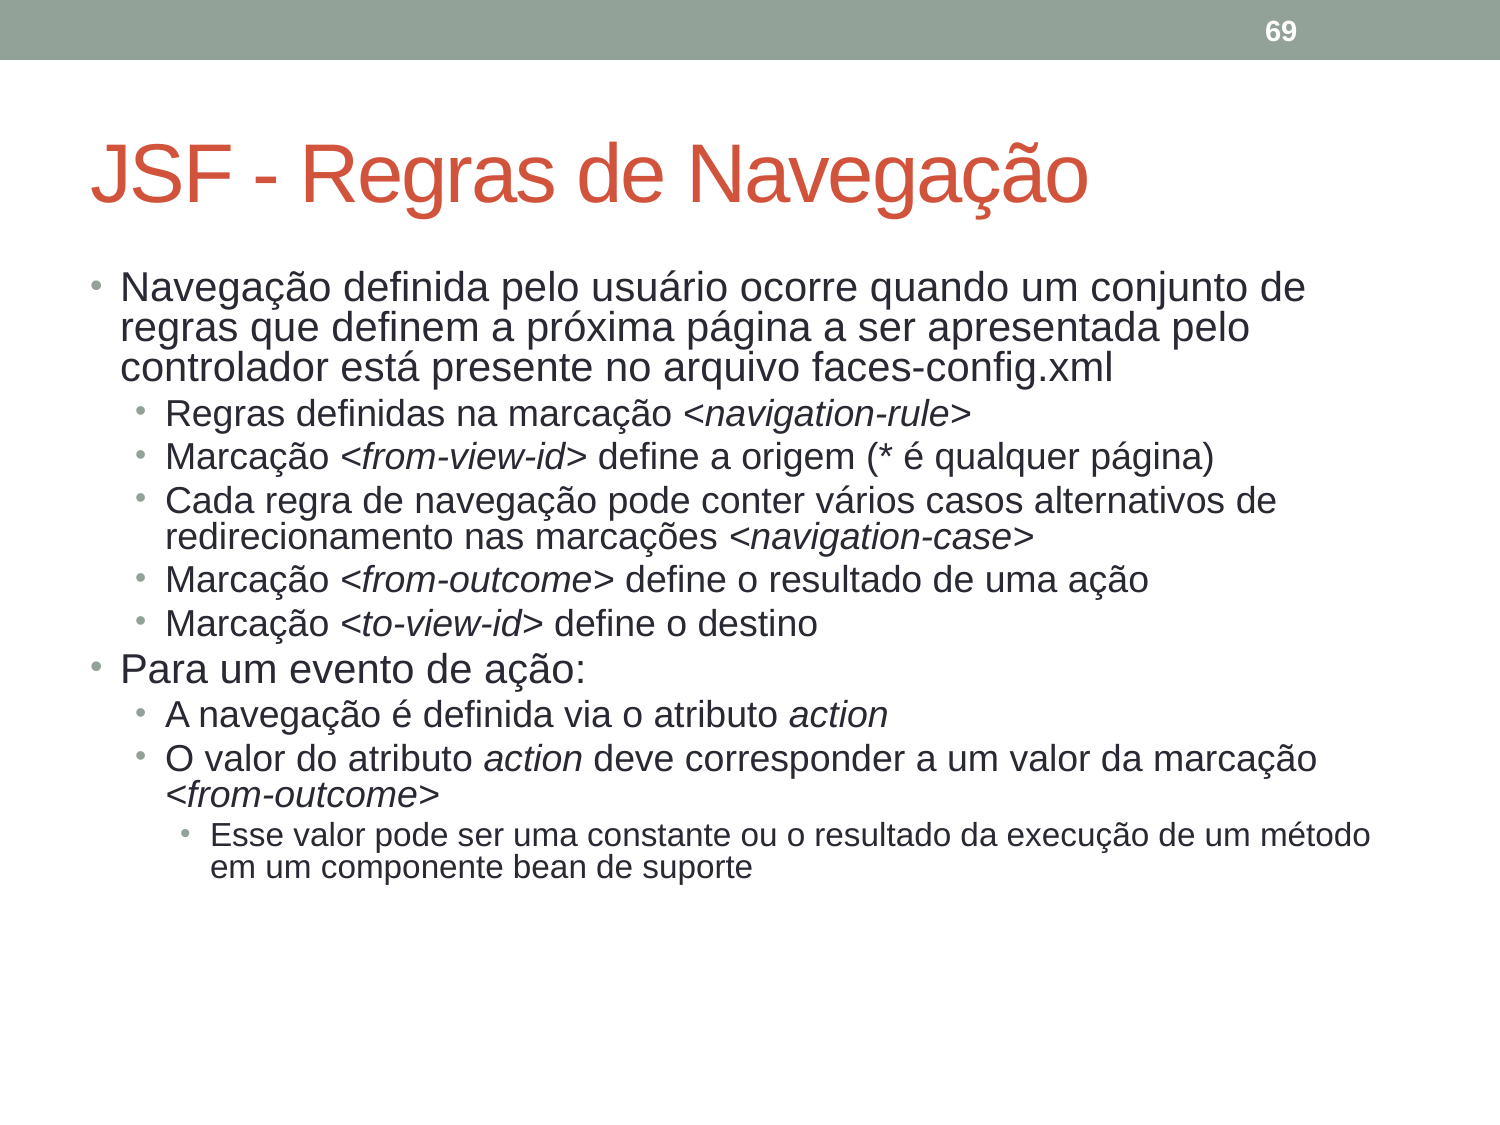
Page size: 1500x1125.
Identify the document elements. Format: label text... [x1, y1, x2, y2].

list Navegação definida pelo usuário ocorre quando um conjunto de regras que definem a próxima página a ser apresentada pelo controlador está presente no arquivo faces-config.xml Regras definidas na marcação <navigation-rule> Marcação <from-view-id> define a origem (* é qualquer página) Cada regra de navegação pode conter vários casos alternativos de redirecionamento nas marcações <navigation-case> Marcação <from-outcome> define o resultado de uma ação Marcação <to-view-id> define o destino Para um evento de ação: A navegação é definida via o atributo action O valor do atributo action deve corresponder a um valor da marcação <from-outcome> Esse valor pode ser uma constante ou o resultado da execução de um método em um componente bean de suporte [75, 262, 1425, 1063]
title JSF - Regras de Navegação [75, 87, 1425, 250]
slide_number 69 [1250, 3, 1425, 57]
